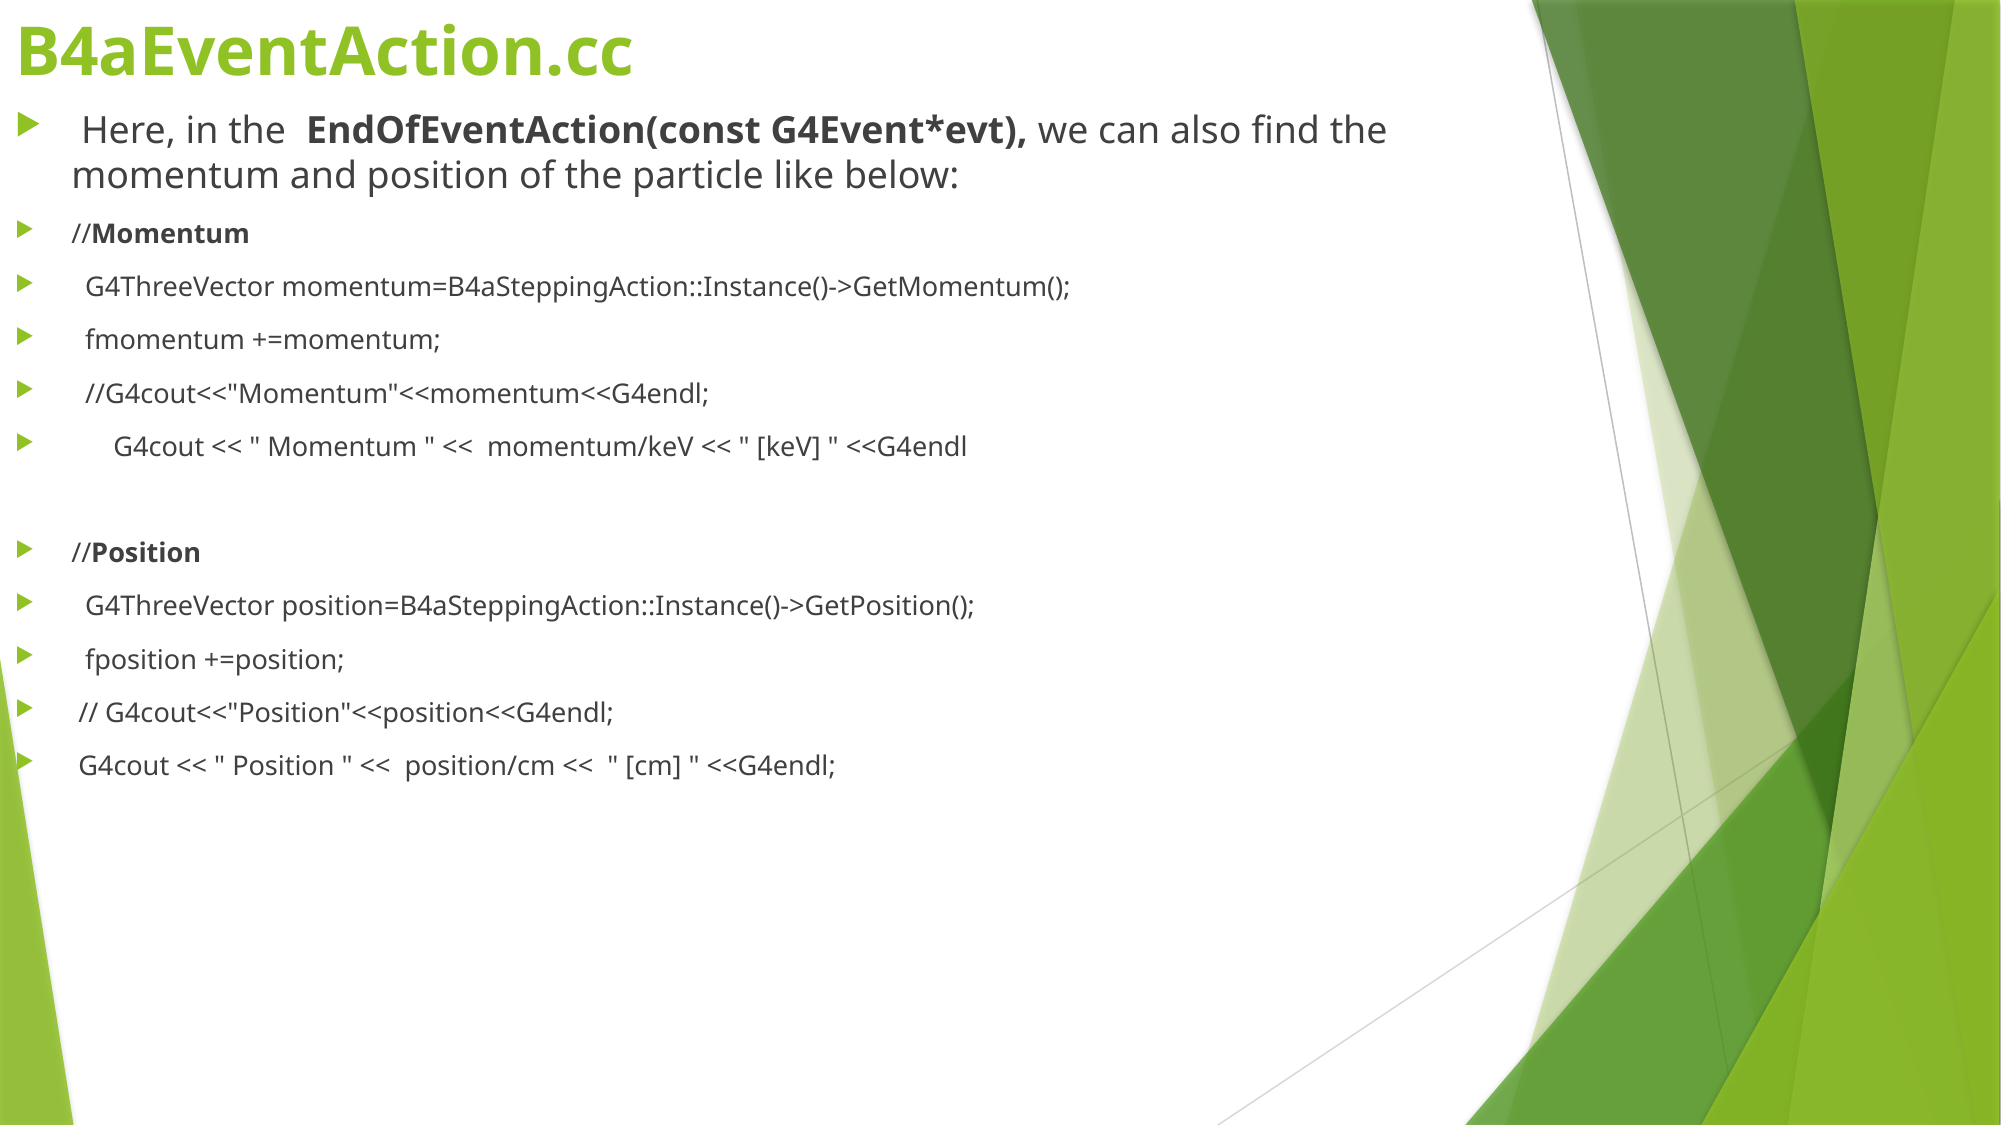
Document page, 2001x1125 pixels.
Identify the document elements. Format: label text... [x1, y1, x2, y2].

title B4aEventAction.cc [0, 0, 1503, 97]
list Here, in the EndOfEventAction(const G4Event*evt), we can also find the momentum and position of the particle like below: //Momentum G4ThreeVector momentum=B4aSteppingAction::Instance()->GetMomentum(); fmomentum +=momentum; //G4cout<<"Momentum"<<momentum<<G4endl; G4cout << " Momentum " << momentum/keV << " [keV] " <<G4endl //Position G4ThreeVector position=B4aSteppingAction::Instance()->GetPosition(); fposition +=position; // G4cout<<"Position"<<position<<G4endl; G4cout << " Position " << position/cm << " [cm] " <<G4endl; [0, 98, 1543, 1125]
